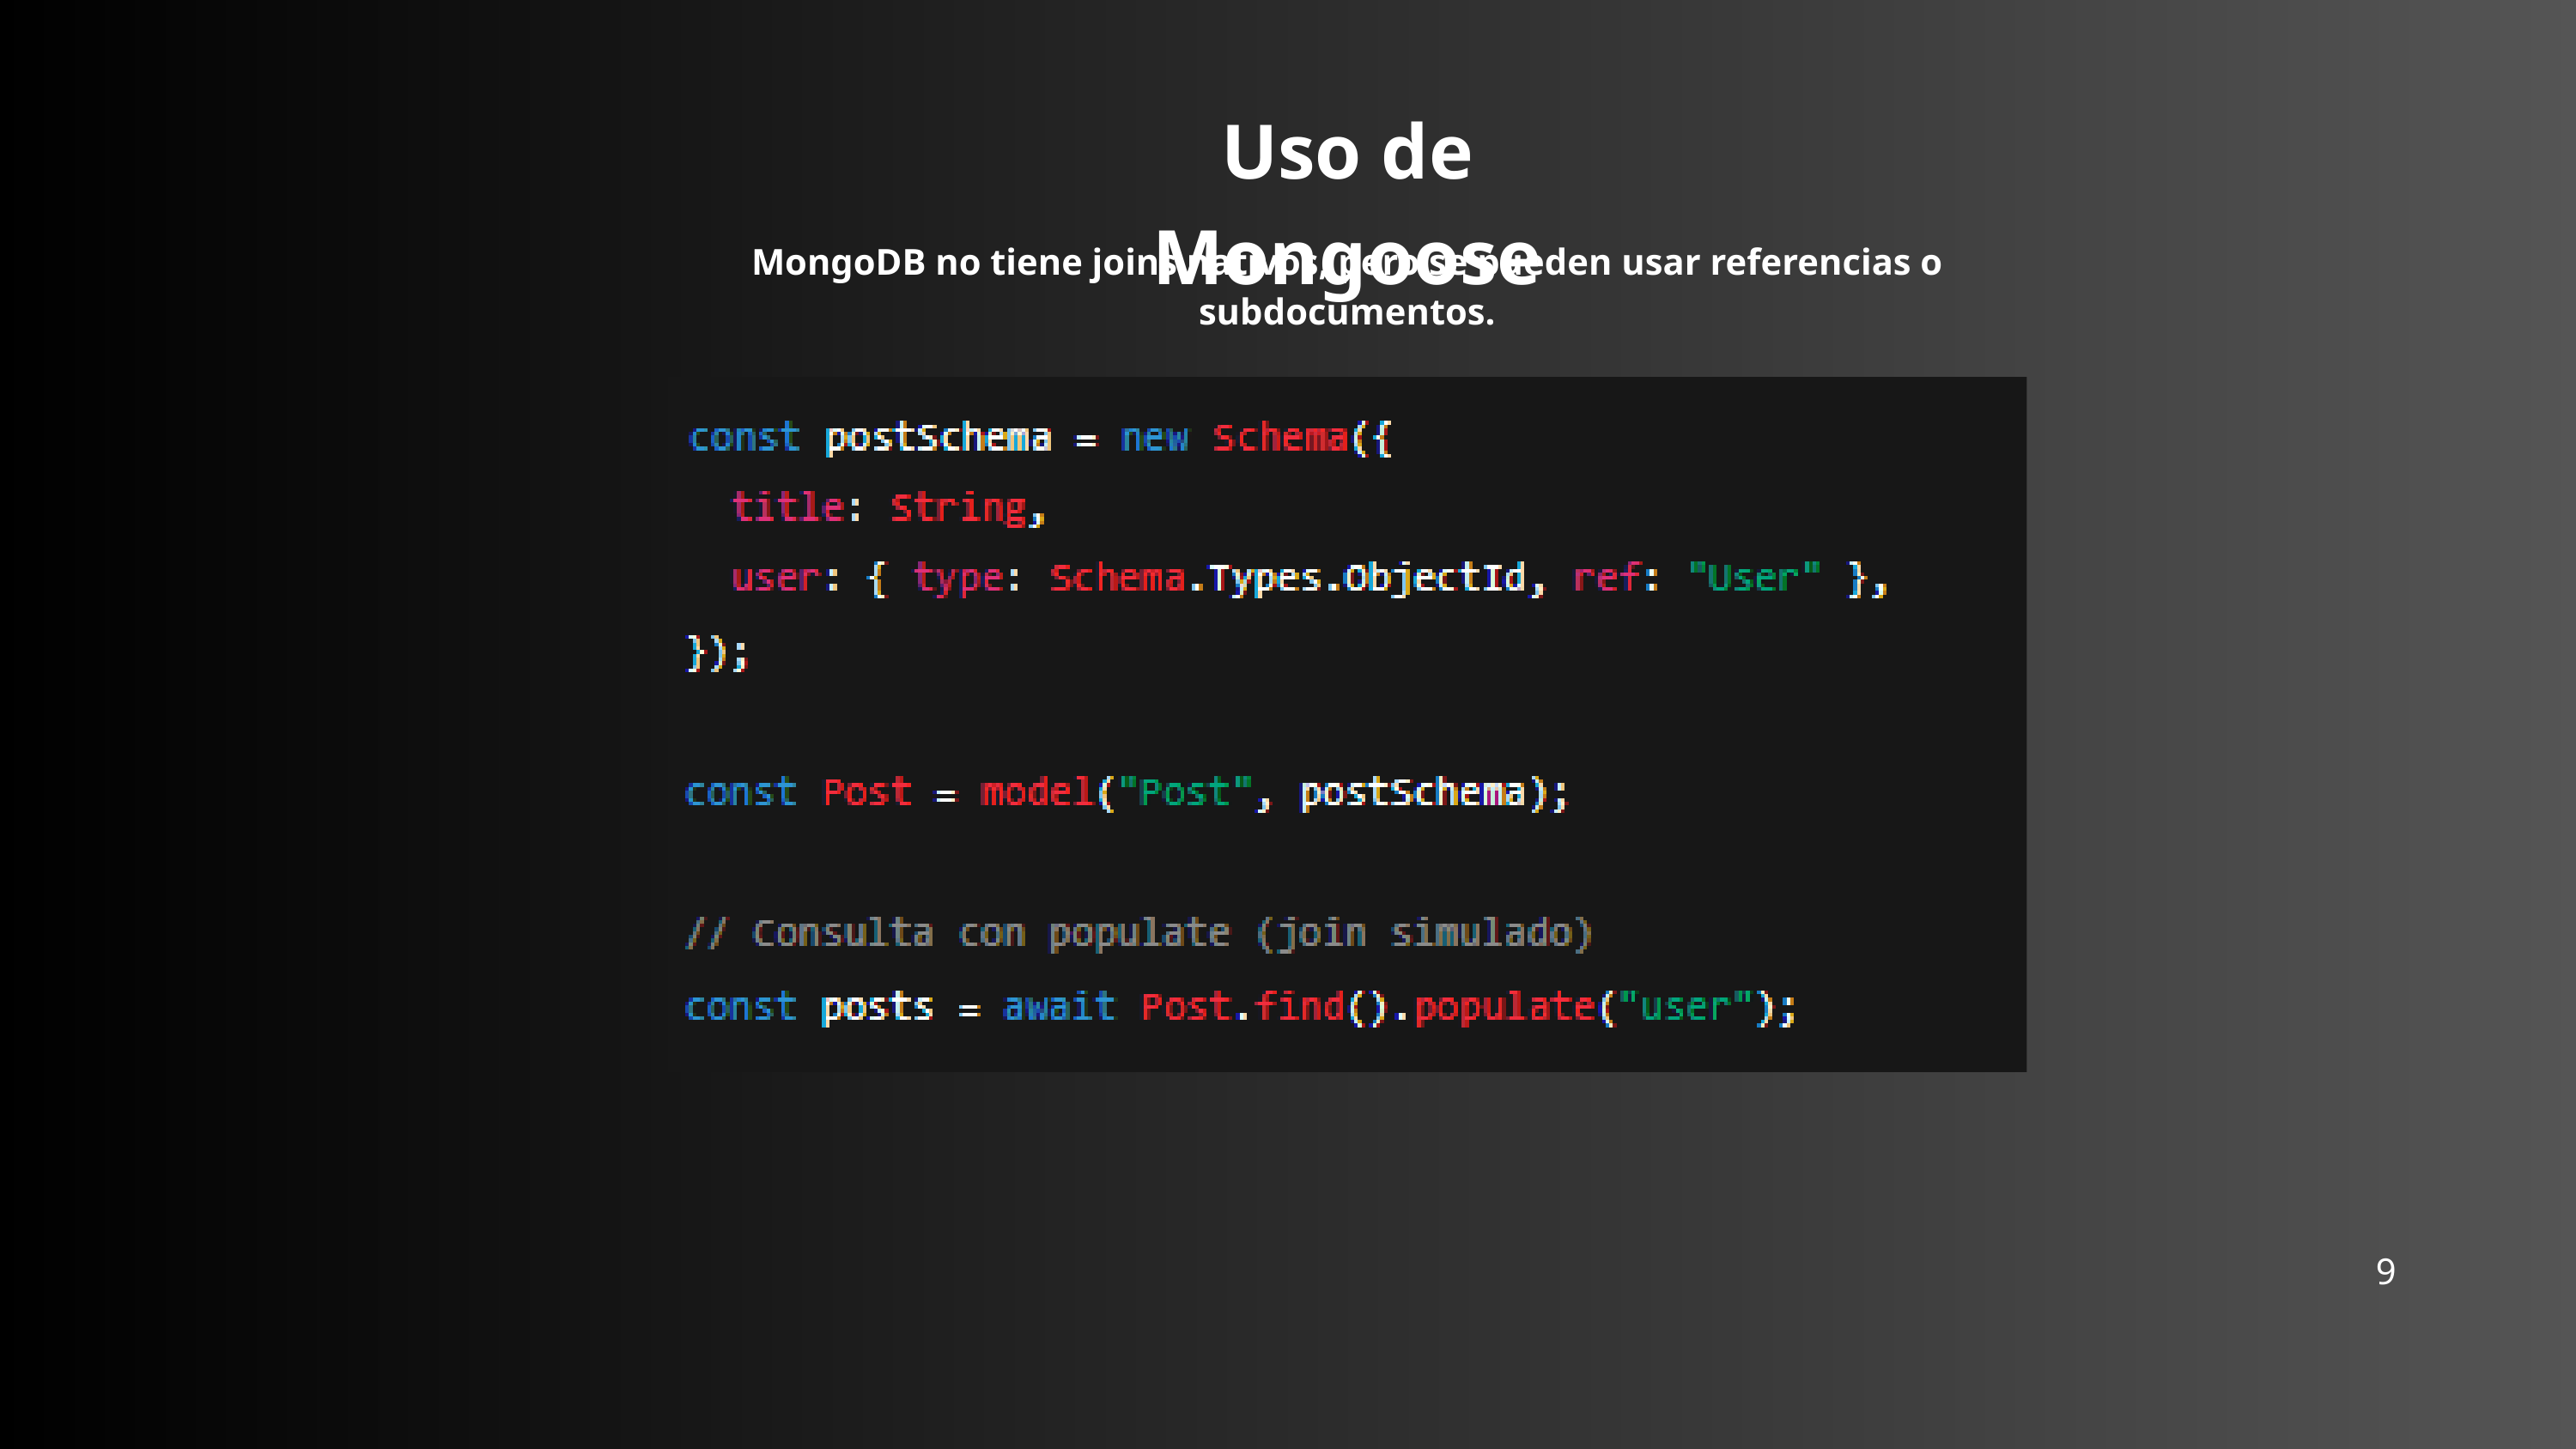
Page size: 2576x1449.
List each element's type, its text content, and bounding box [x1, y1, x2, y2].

text_box MongoDB no tiene joins nativos, pero se pueden usar referencias o subdocumentos. [599, 232, 2095, 332]
text_box 9 [2375, 1241, 2397, 1292]
text_box [667, 377, 2027, 1072]
text_box Uso de Mongoose [1019, 88, 1675, 232]
